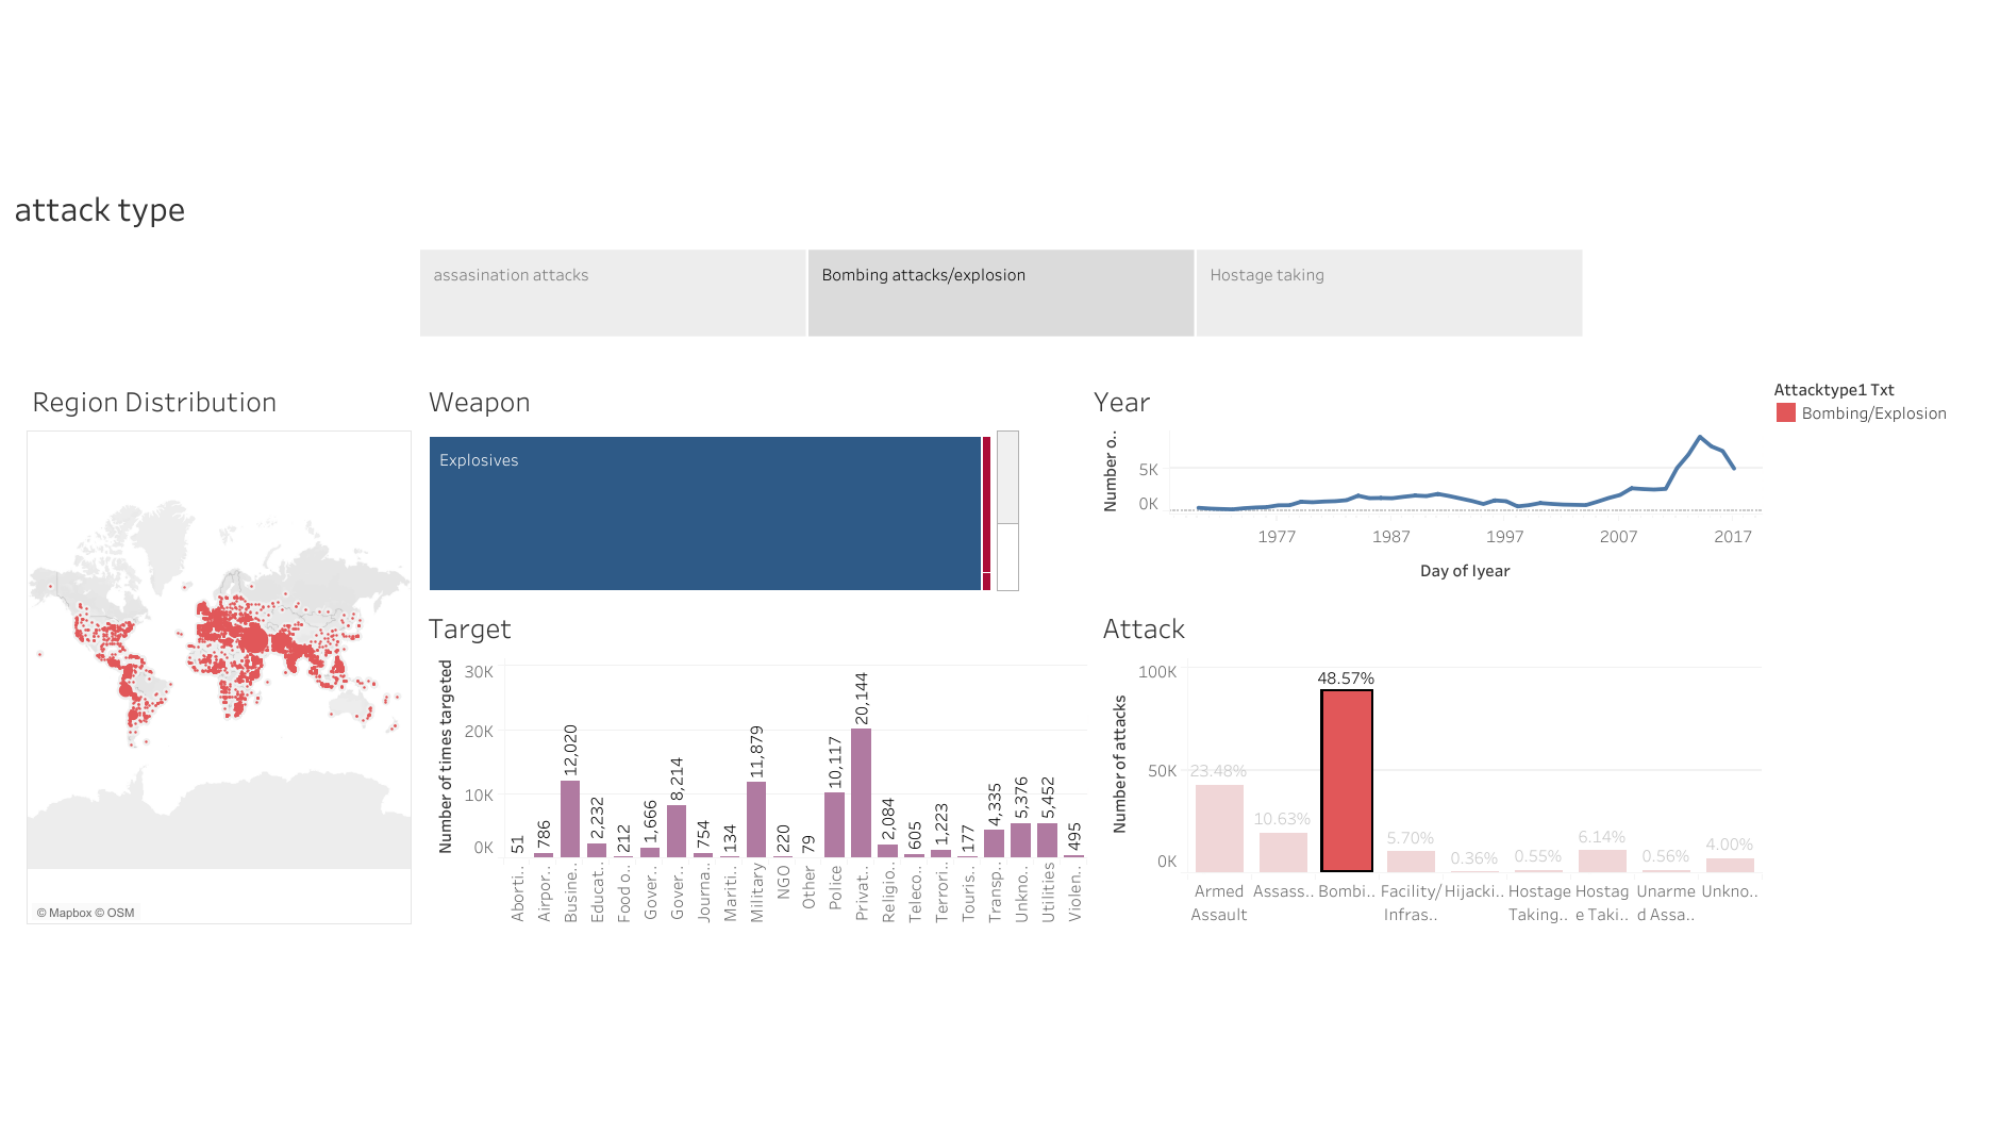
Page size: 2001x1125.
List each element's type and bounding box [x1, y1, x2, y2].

picture [0, 174, 2000, 951]
